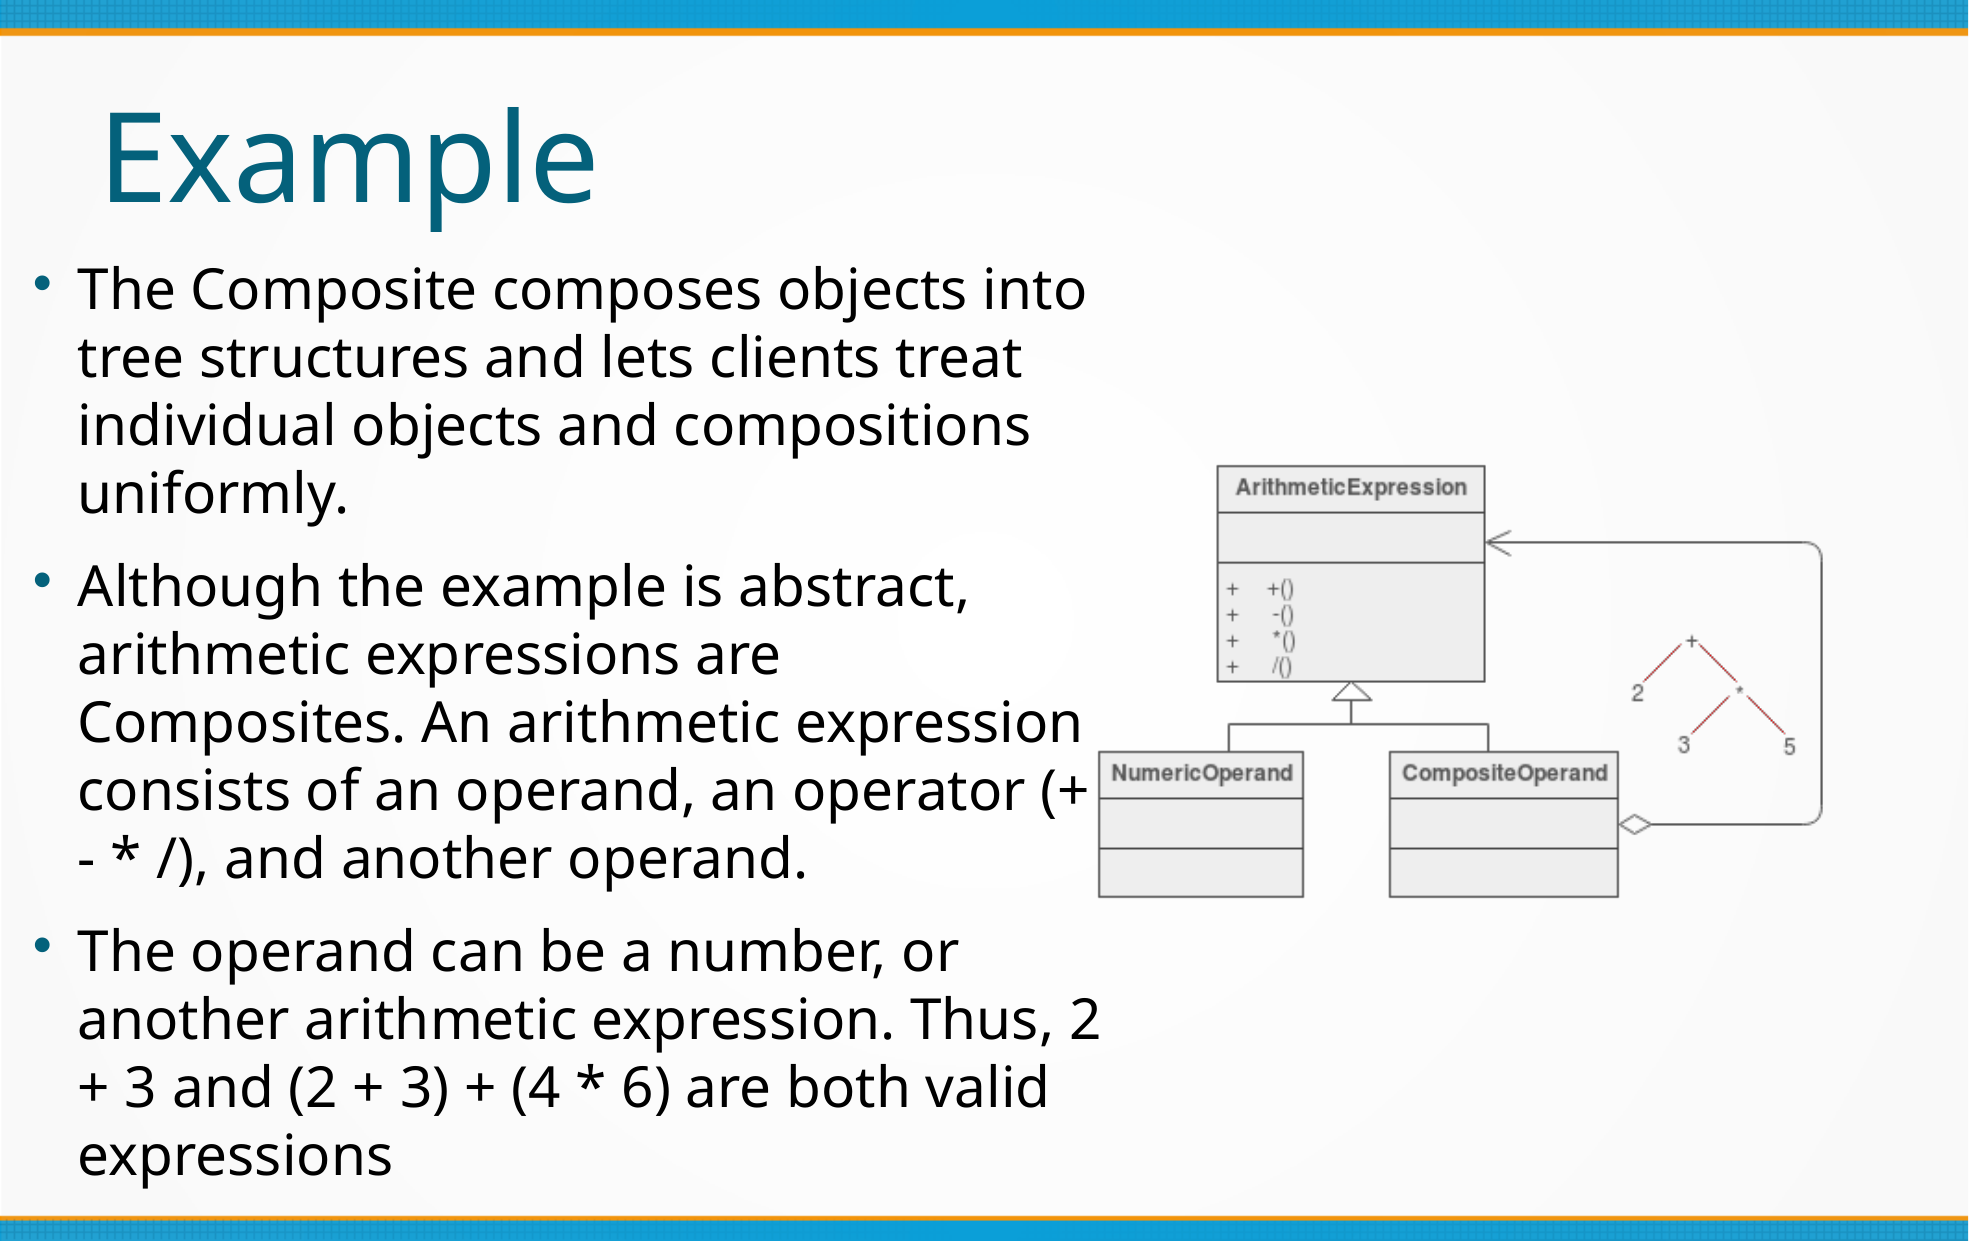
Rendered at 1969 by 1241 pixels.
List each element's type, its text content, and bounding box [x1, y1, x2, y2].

picture [0, 0, 1969, 1241]
text_box The Composite composes objects into tree structures and lets clients treat individual objects and compositions uniformly. Although the example is abstract, arithmetic expressions are Composites. An arithmetic expression consists of an operand, an operator (+ - * /), and another operand. The operand can be a number, or another arithmetic expression. Thus, 2 + 3 and (2 + 3) + (4 * 6) are both valid expressions [17, 252, 1110, 1200]
text_box Example [98, 49, 1870, 257]
